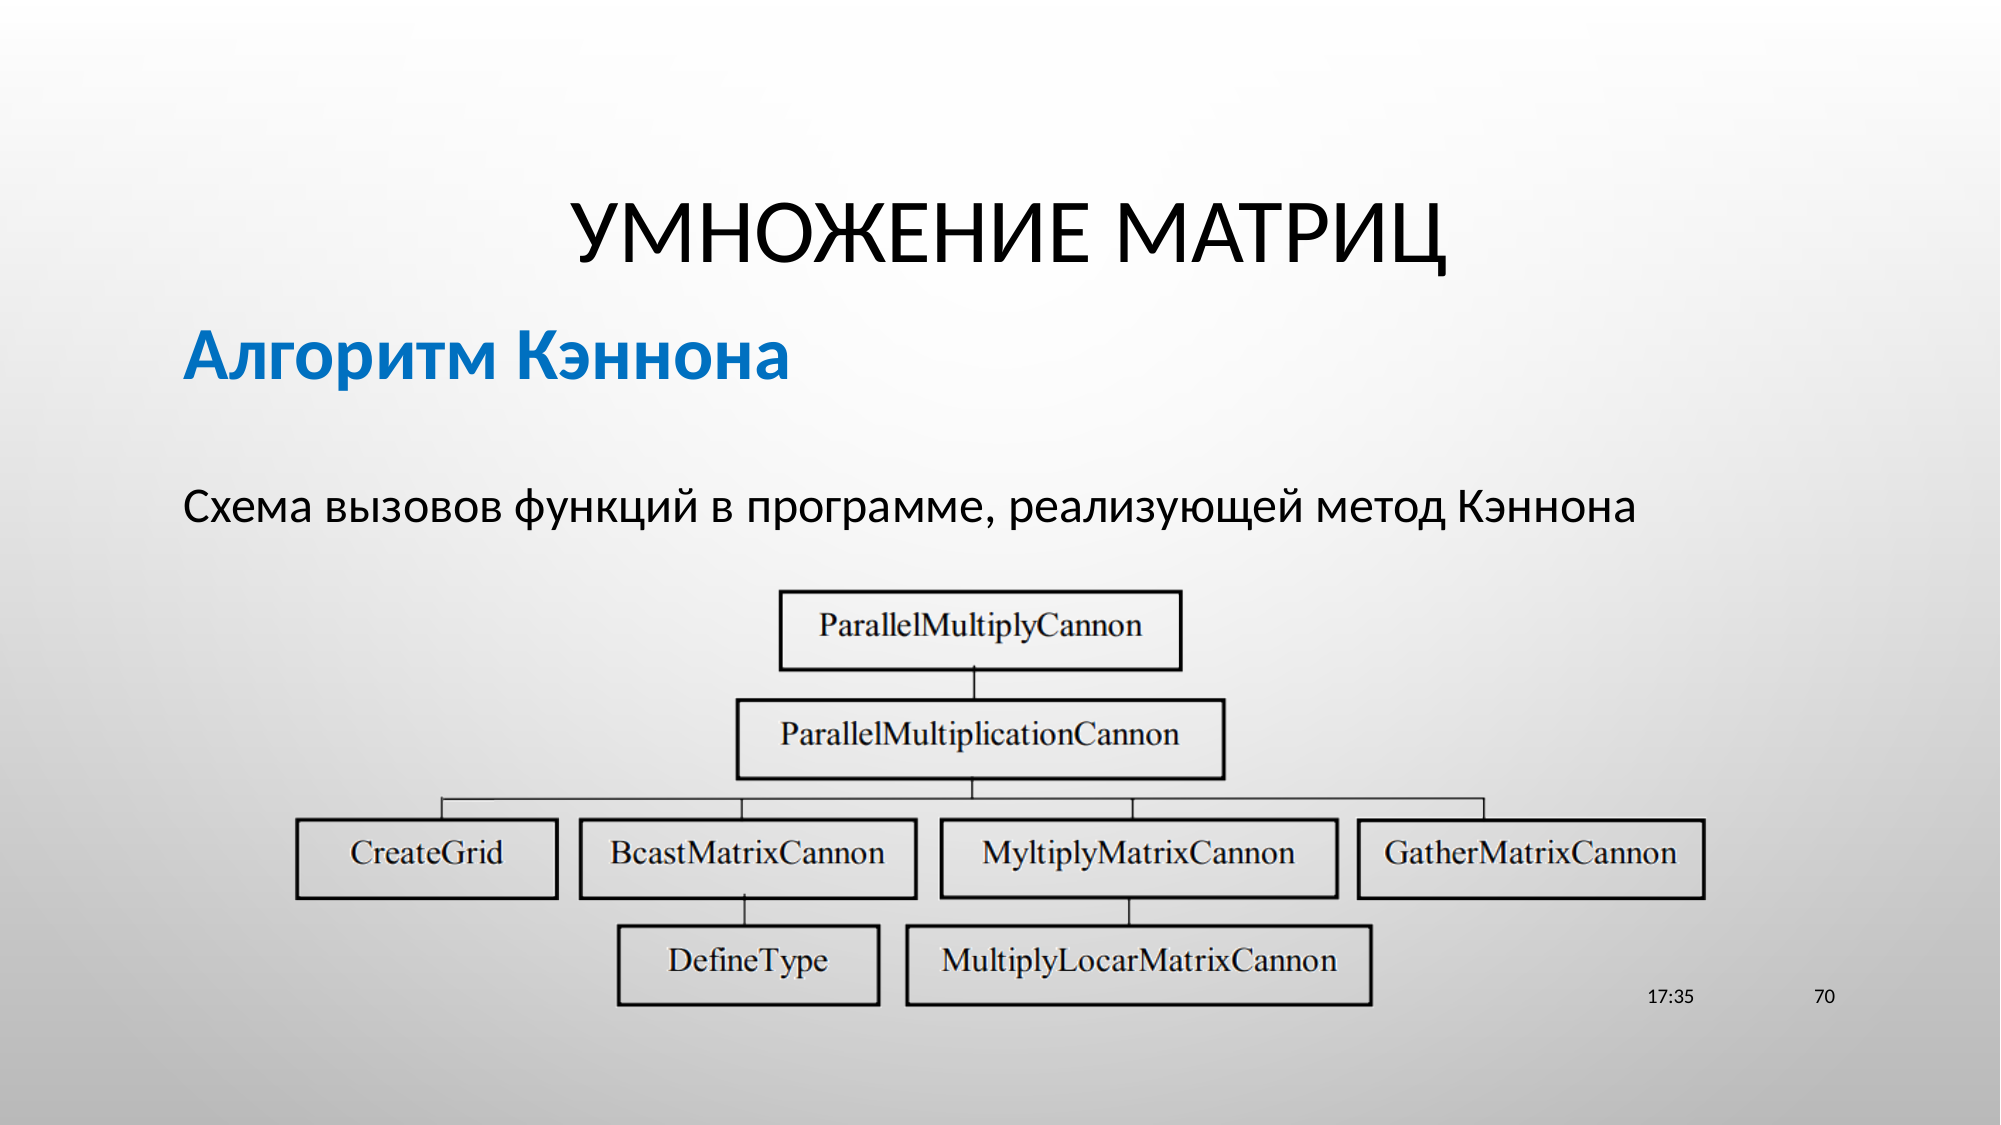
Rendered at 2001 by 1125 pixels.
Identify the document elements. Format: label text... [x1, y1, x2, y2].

slide_number 70 [1724, 965, 1851, 1025]
list Алгоритм Кэннона Схема вызовов функций в программе, реализующей метод Кэннона [149, 278, 1851, 841]
picture [0, 0, 2000, 1125]
title Умножение матриц [149, 101, 1851, 278]
